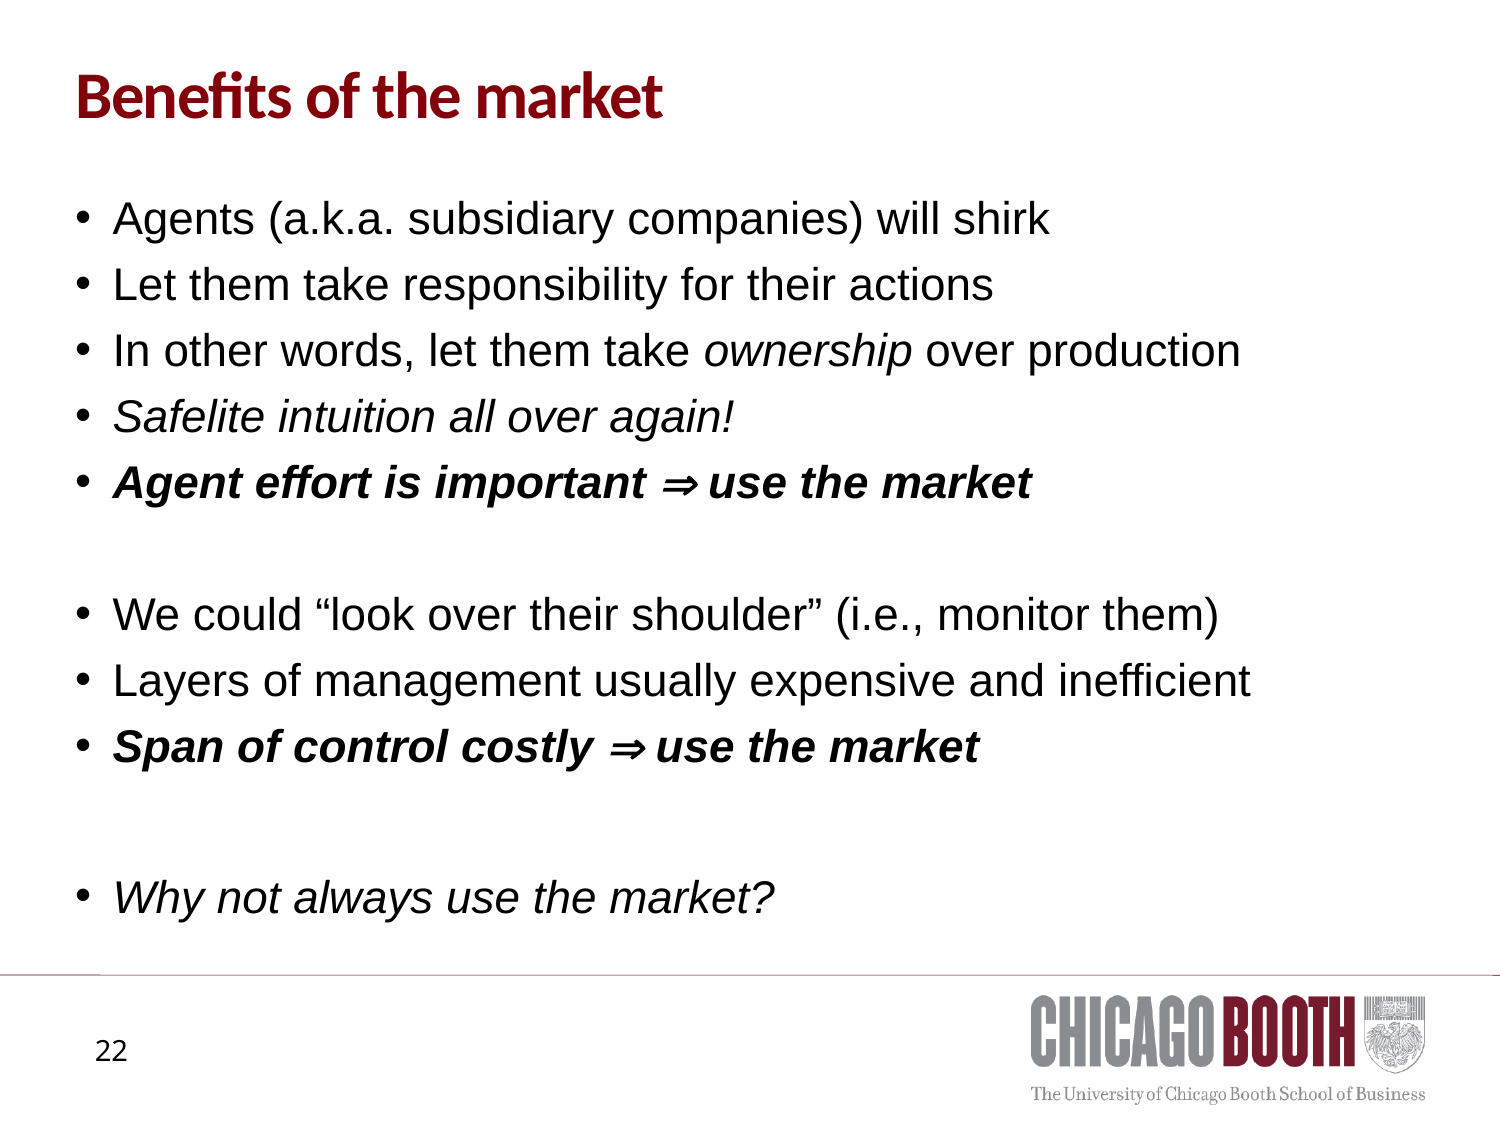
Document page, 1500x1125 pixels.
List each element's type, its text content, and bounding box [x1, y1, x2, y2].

list Agents (a.k.a. subsidiary companies) will shirk Let them take responsibility for their actions In other words, let them take ownership over production Safelite intuition all over again! Agent effort is important  use the market We could “look over their shoulder” (i.e., monitor them) Layers of management usually expensive and inefficient Span of control costly  use the market Why not always use the market? [74, 188, 1426, 948]
picture [1031, 995, 1425, 1105]
title Benefits of the market [74, 43, 1426, 134]
